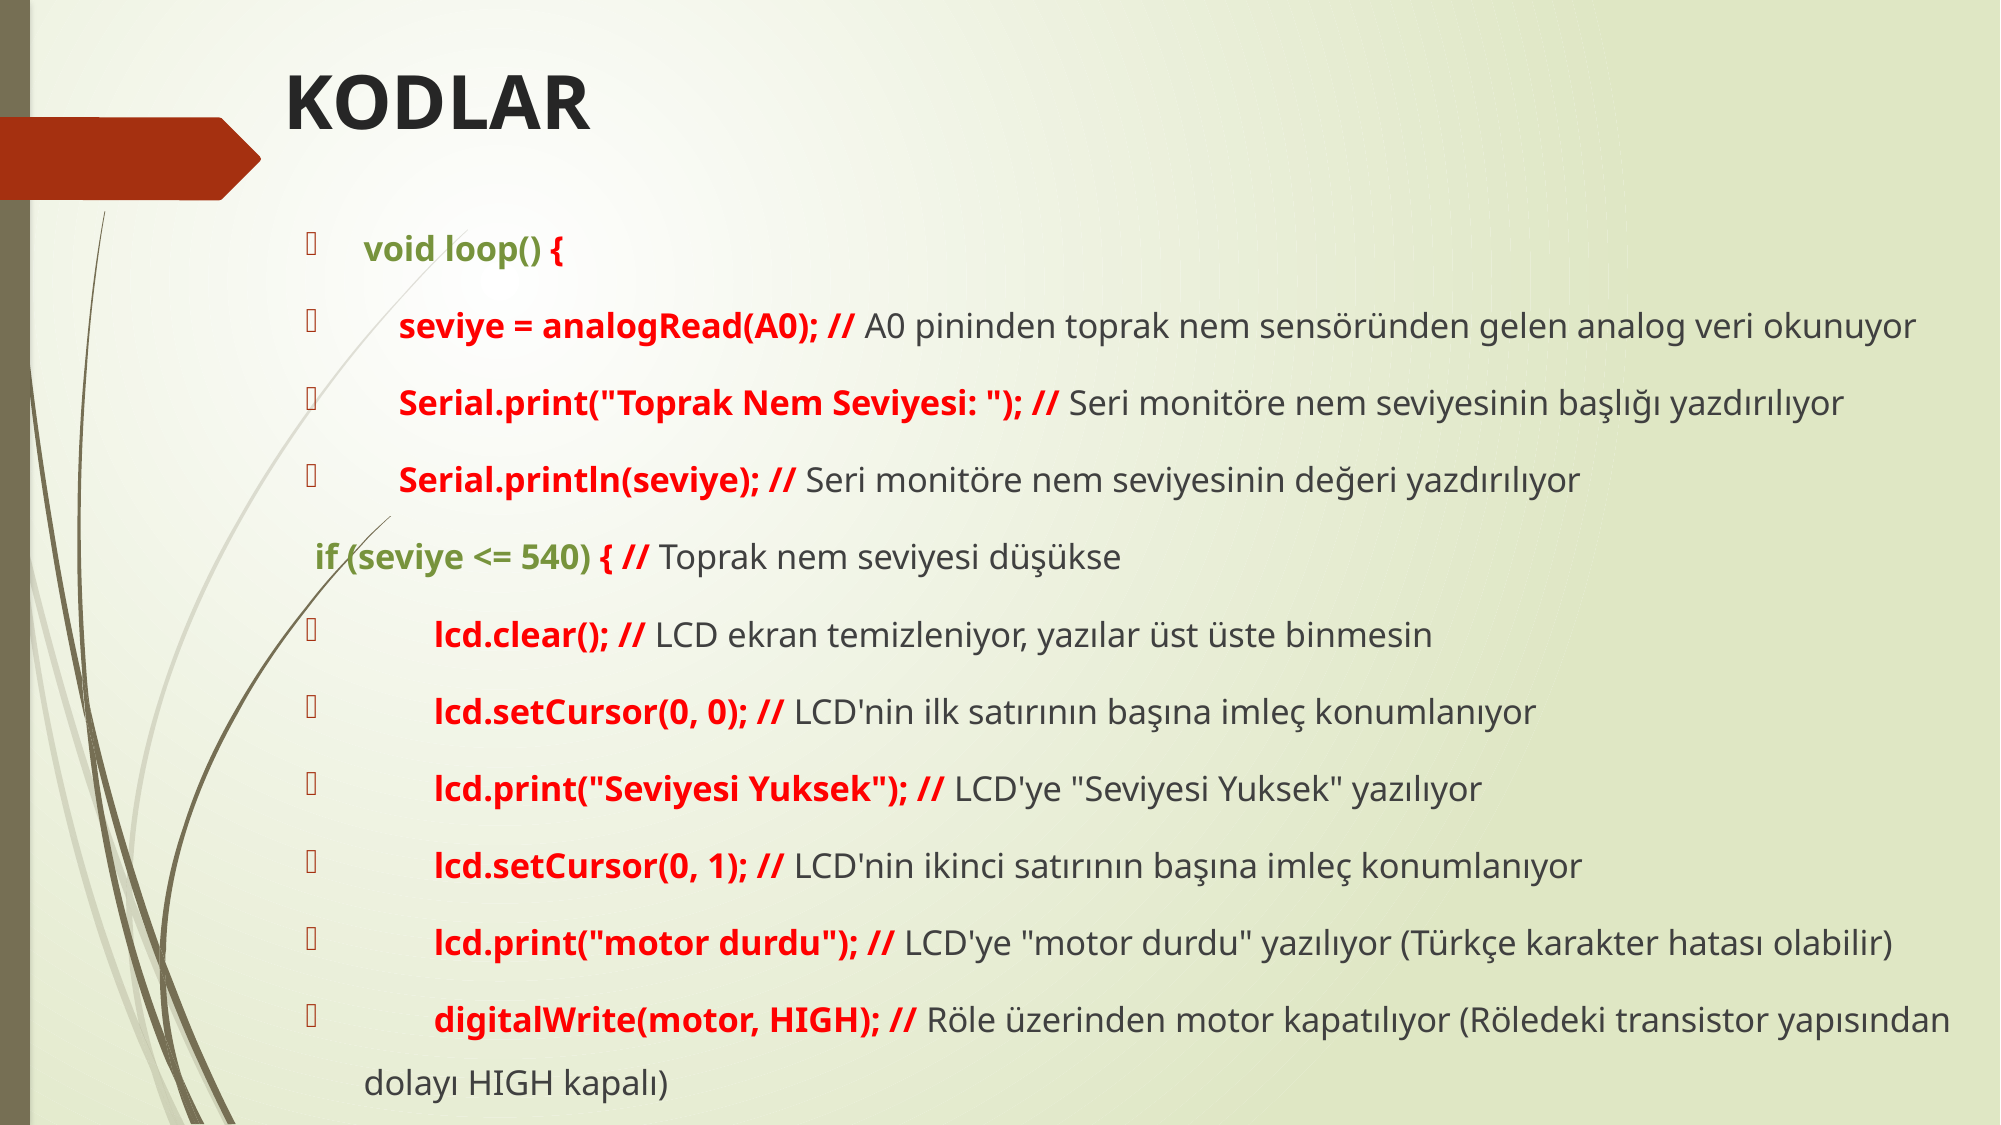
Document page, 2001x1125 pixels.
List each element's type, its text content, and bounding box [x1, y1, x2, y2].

title KODLAR [269, 46, 1731, 158]
list void loop() { seviye = analogRead(A0); // A0 pininden toprak nem sensöründen gelen analog veri okunuyor Serial.print("Toprak Nem Seviyesi: "); // Seri monitöre nem seviyesinin başlığı yazdırılıyor Serial.println(seviye); // Seri monitöre nem seviyesinin değeri yazdırılıyor if (seviye <= 540) { // Toprak nem seviyesi düşükse lcd.clear(); // LCD ekran temizleniyor, yazılar üst üste binmesin lcd.setCursor(0, 0); // LCD'nin ilk satırının başına imleç konumlanıyor lcd.print("Seviyesi Yuksek"); // LCD'ye "Seviyesi Yuksek" yazılıyor lcd.setCursor(0, 1); // LCD'nin ikinci satırının başına imleç konumlanıyor lcd.print("motor durdu"); // LCD'ye "motor durdu" yazılıyor (Türkçe karakter hatası olabilir) digitalWrite(motor, HIGH); // Röle üzerinden motor kapatılıyor (Röledeki transistor yapısından dolayı HIGH kapalı) [269, 198, 2000, 1125]
